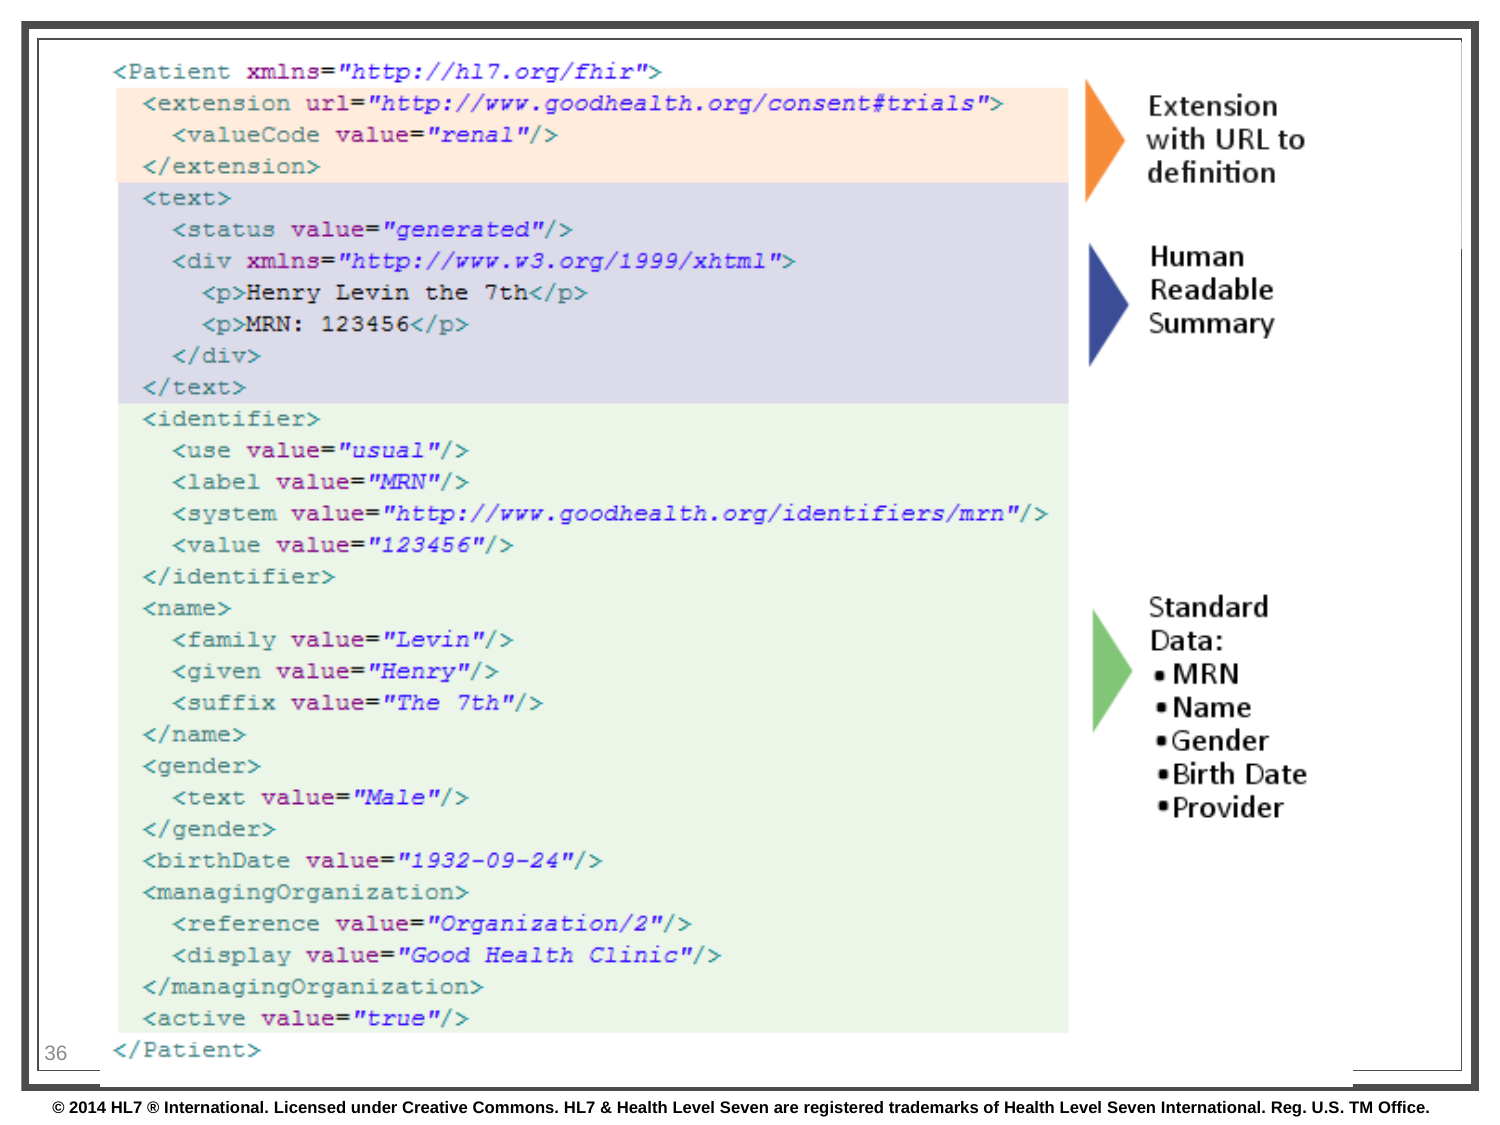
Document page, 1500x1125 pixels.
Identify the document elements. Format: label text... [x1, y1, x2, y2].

slide_number 36 [29, 1034, 94, 1071]
picture [100, 42, 1353, 1088]
